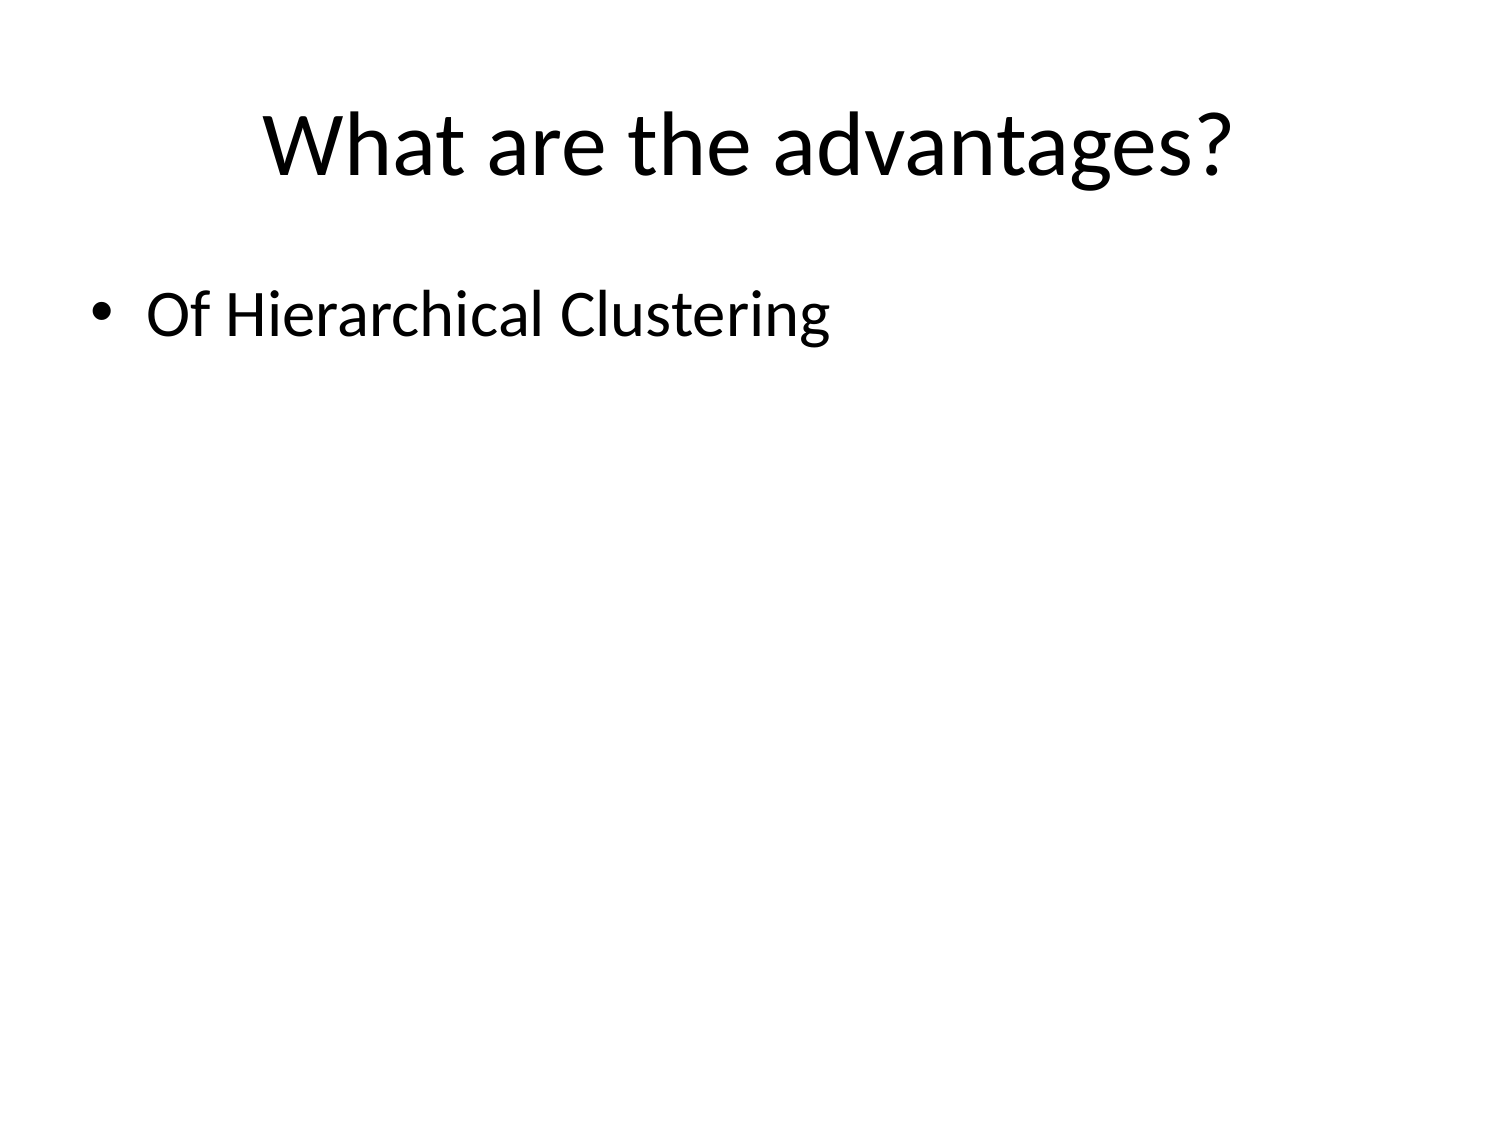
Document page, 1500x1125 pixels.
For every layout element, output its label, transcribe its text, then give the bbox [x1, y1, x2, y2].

list Of Hierarchical Clustering [75, 262, 1425, 1005]
title What are the advantages? [75, 45, 1425, 233]
